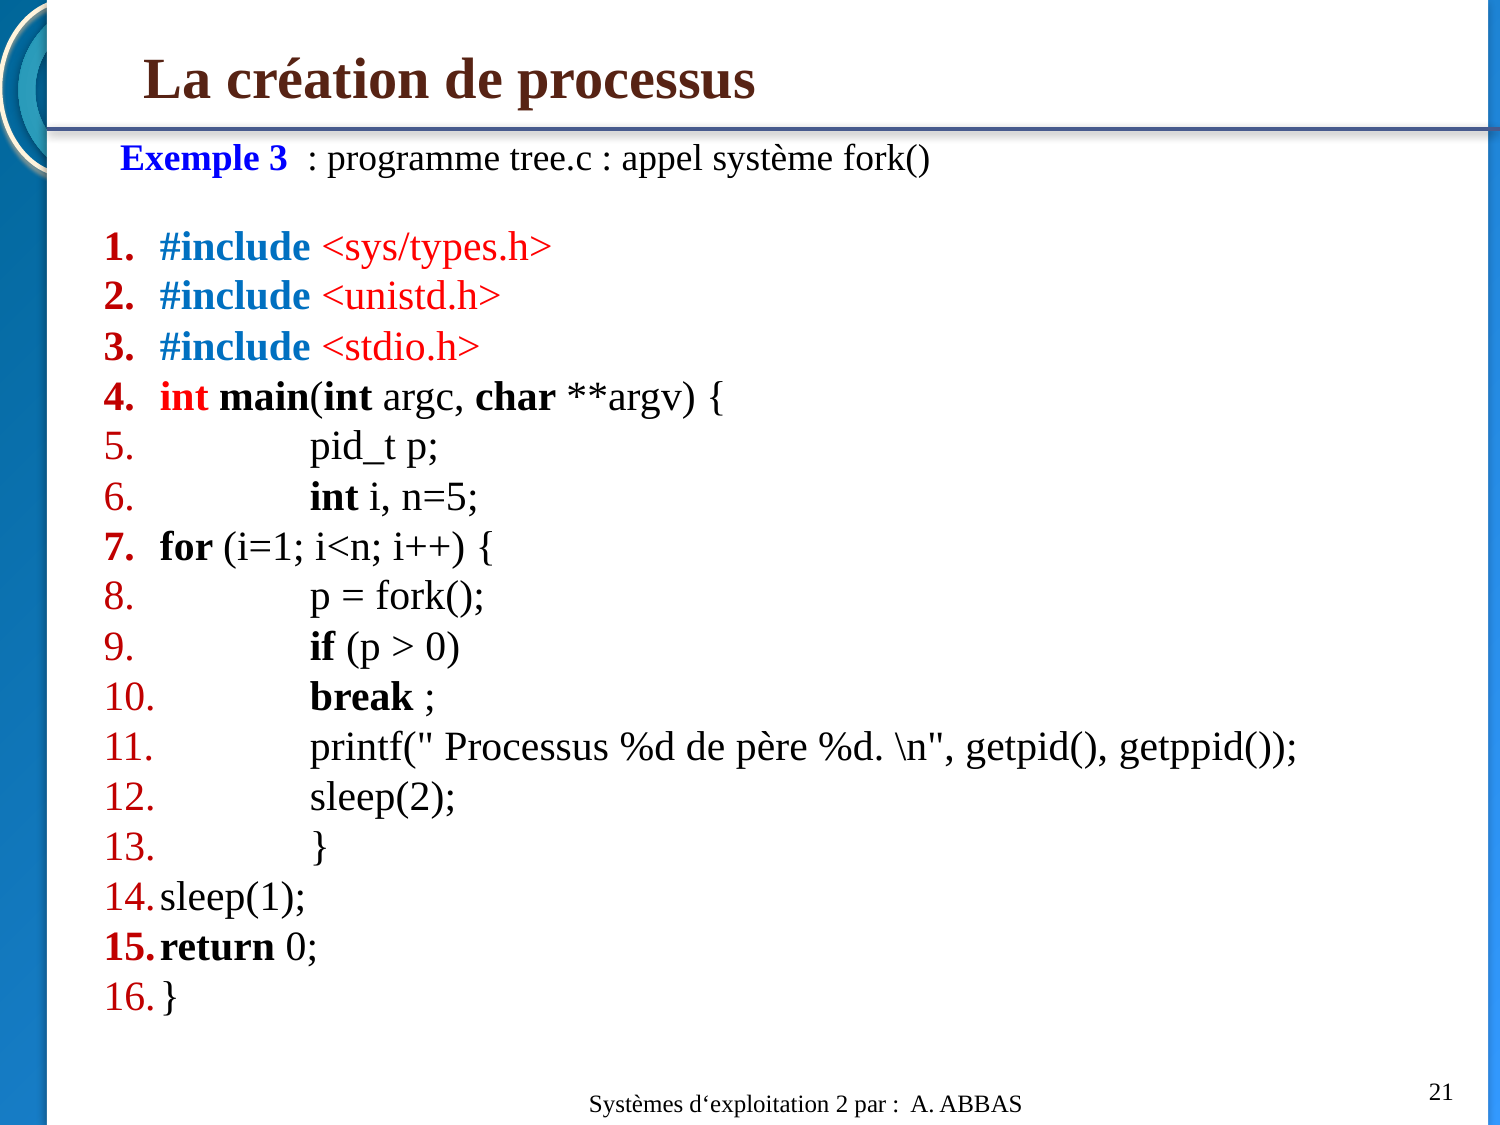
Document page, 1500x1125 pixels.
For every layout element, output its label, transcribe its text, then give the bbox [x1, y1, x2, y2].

slide_number 21 [1394, 1034, 1488, 1113]
title La création de processus [128, 21, 1430, 125]
footer Systèmes d‘exploitation 2 par : A. ABBAS [574, 1066, 1050, 1125]
text_box Exemple 3 : programme tree.c : appel système fork() [105, 125, 1453, 186]
text_box #include <sys/types.h> #include <unistd.h> #include <stdio.h> int main(int argc, char **argv) { pid_t p; int i, n=5; for (i=1; i<n; i++) { p = fork(); if (p > 0) break ; printf(" Processus %d de père %d. \n", getpid(), getppid()); sleep(2); } sleep(1); return 0; } [88, 210, 1500, 1026]
